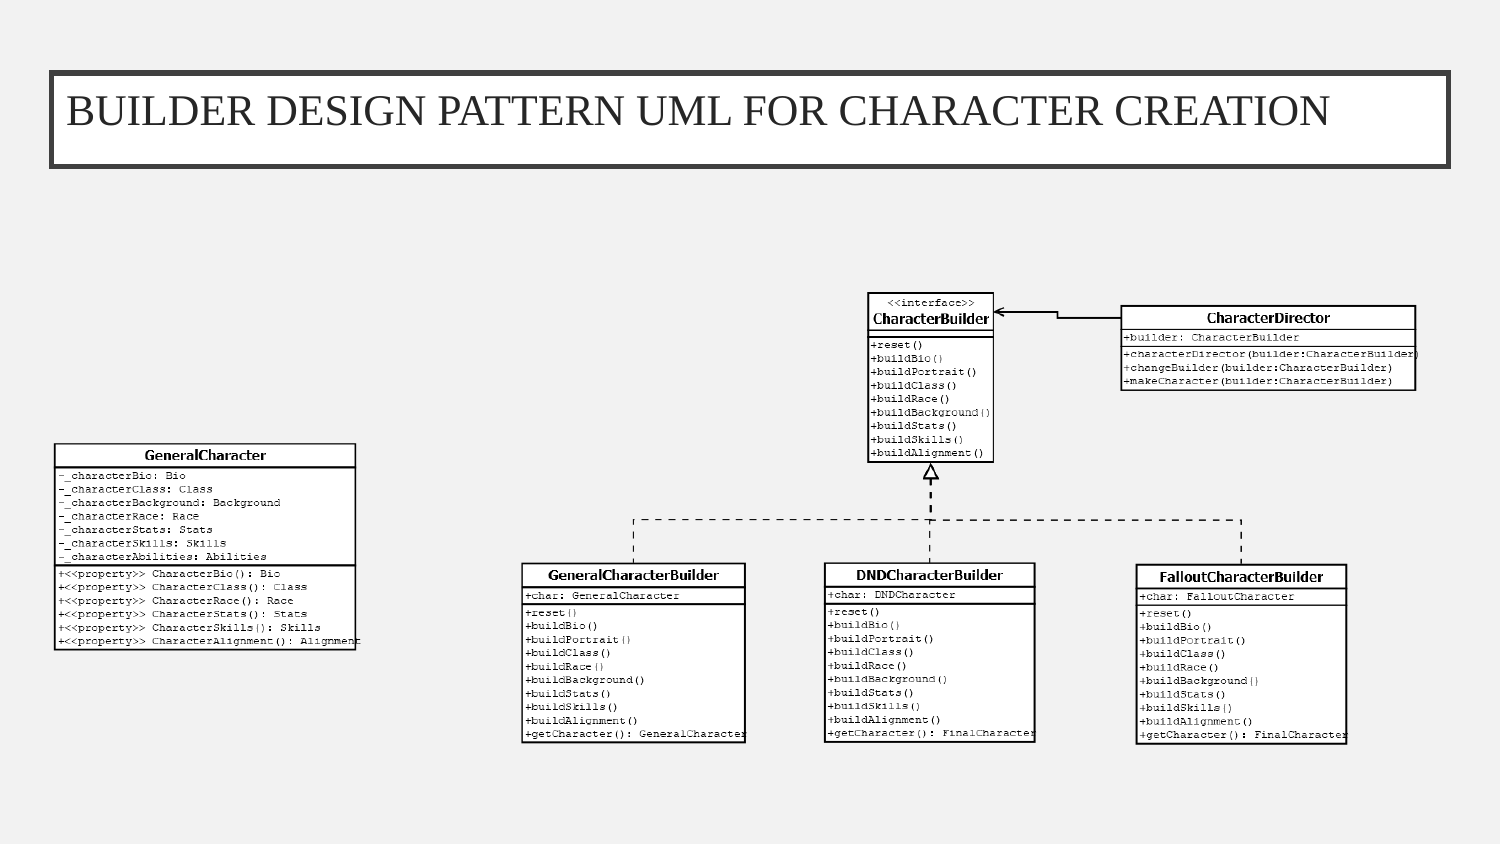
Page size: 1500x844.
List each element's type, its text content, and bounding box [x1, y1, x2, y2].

picture [0, 292, 1418, 768]
title BUILDER DESIGN PATTERN UML FOR CHARACTER CREATION [49, 70, 1451, 169]
